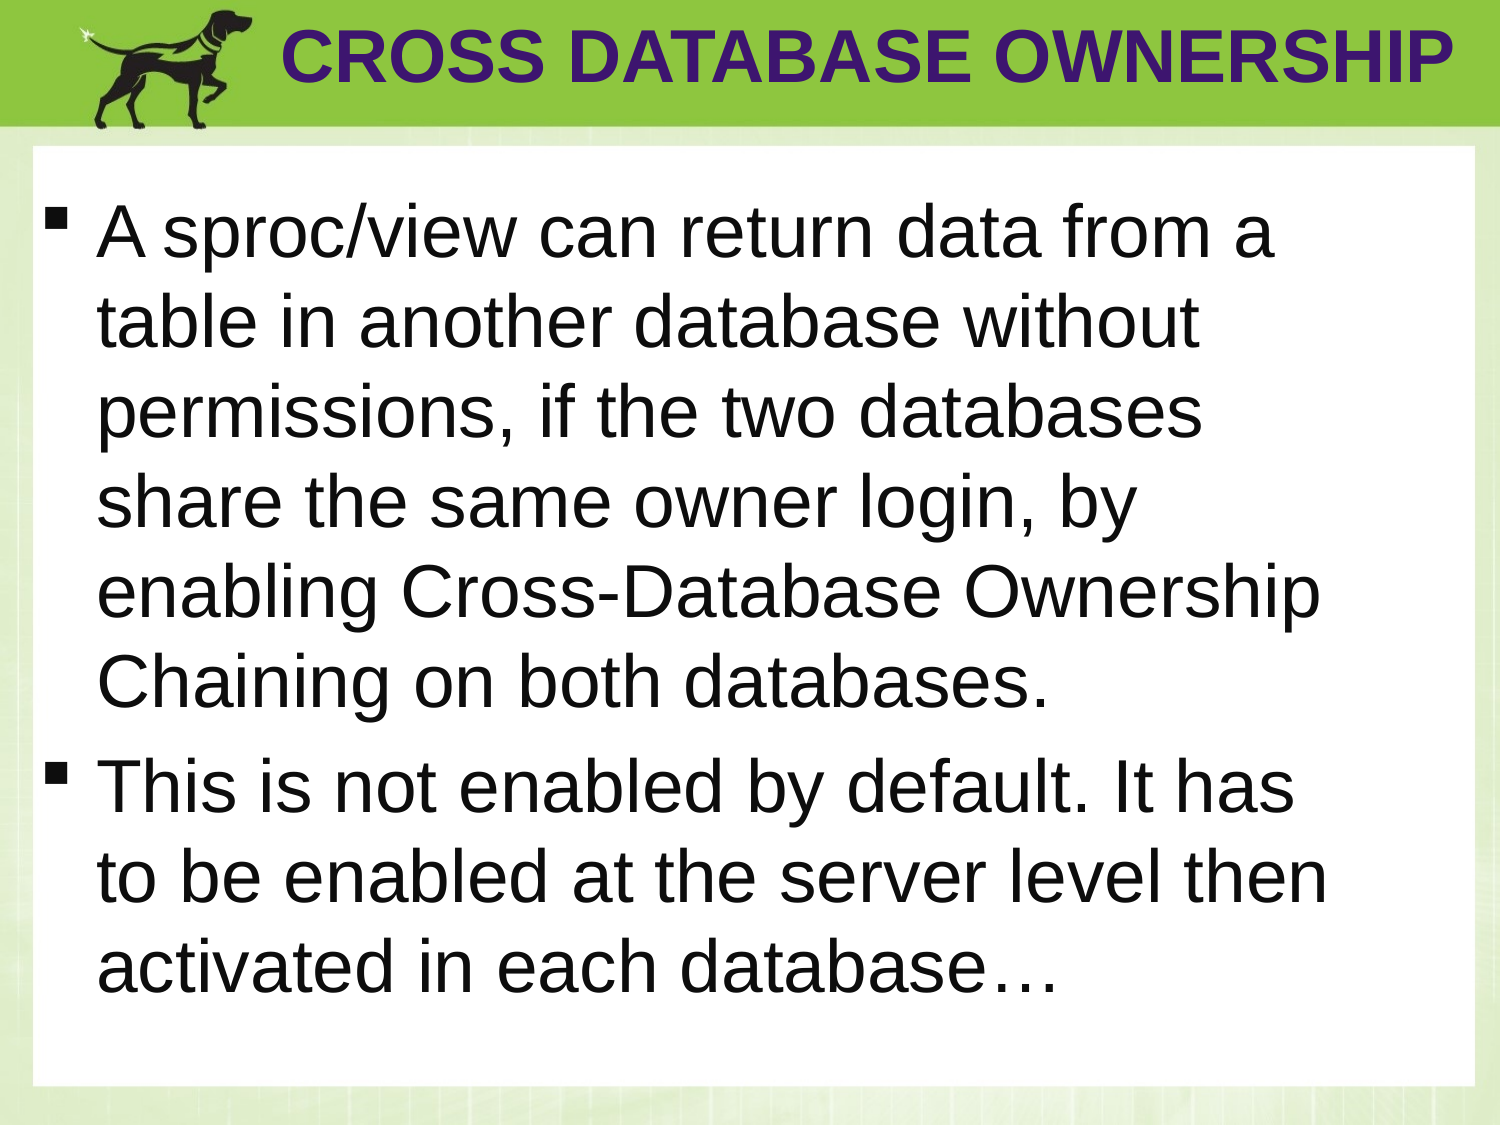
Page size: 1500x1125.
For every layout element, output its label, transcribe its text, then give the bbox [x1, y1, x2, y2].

text_box Cross database ownership [249, 0, 1488, 125]
list A sproc/view can return data from a table in another database without permissions, if the two databases share the same owner login, by enabling Cross-Database Ownership Chaining on both databases. This is not enabled by default. It has to be enabled at the server level then activated in each database… [24, 174, 1375, 1027]
picture [0, 0, 1500, 1125]
